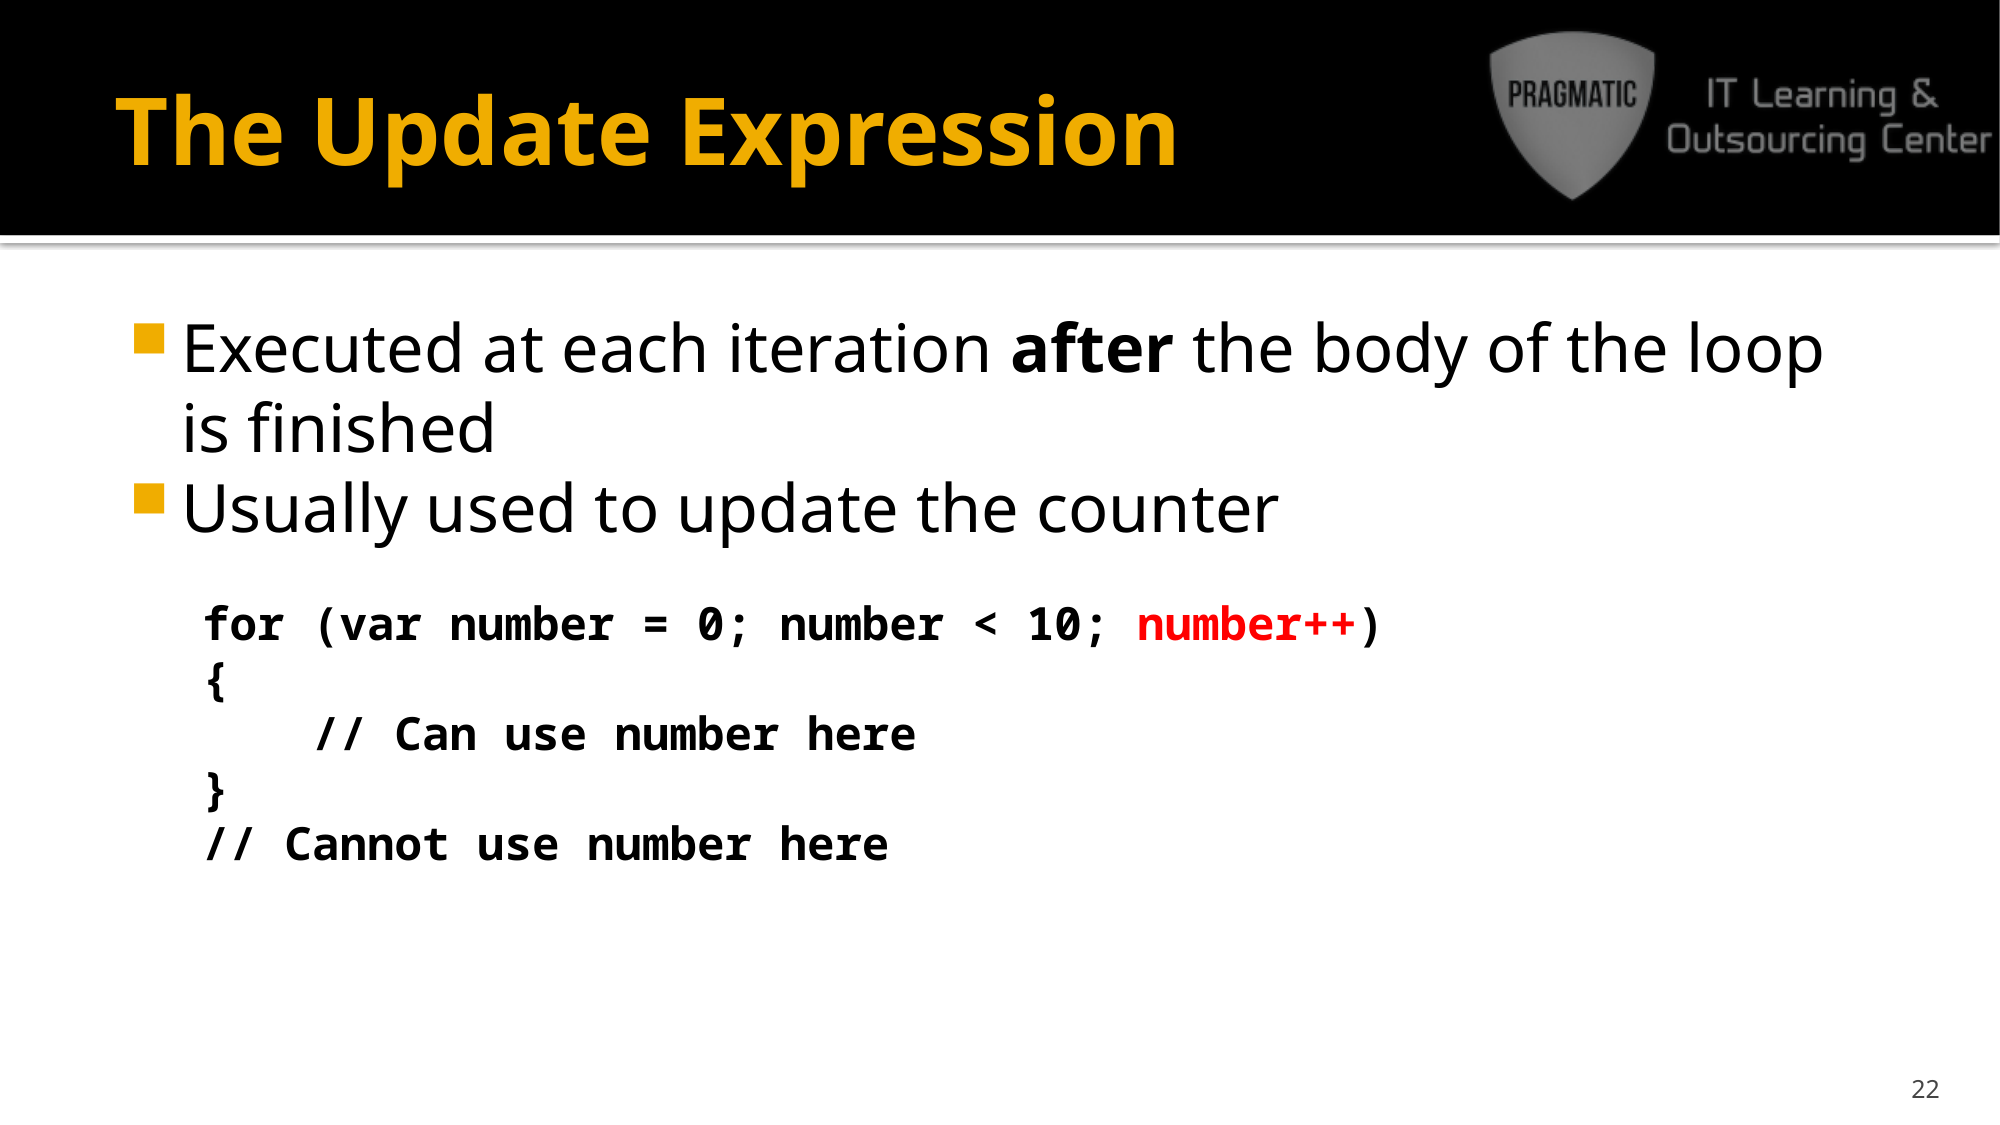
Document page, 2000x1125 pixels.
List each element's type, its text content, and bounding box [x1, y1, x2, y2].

title The Update Expression [99, 25, 1475, 231]
list Executed at each iteration after the body of the loop is finished Usually used to update the counter [99, 291, 1900, 1050]
text_box for (var number = 0; number < 10; number++) { // Can use number here } // Cannot use number here [187, 587, 1452, 878]
slide_number 22 [1794, 1062, 1955, 1108]
picture [1484, 24, 2000, 207]
